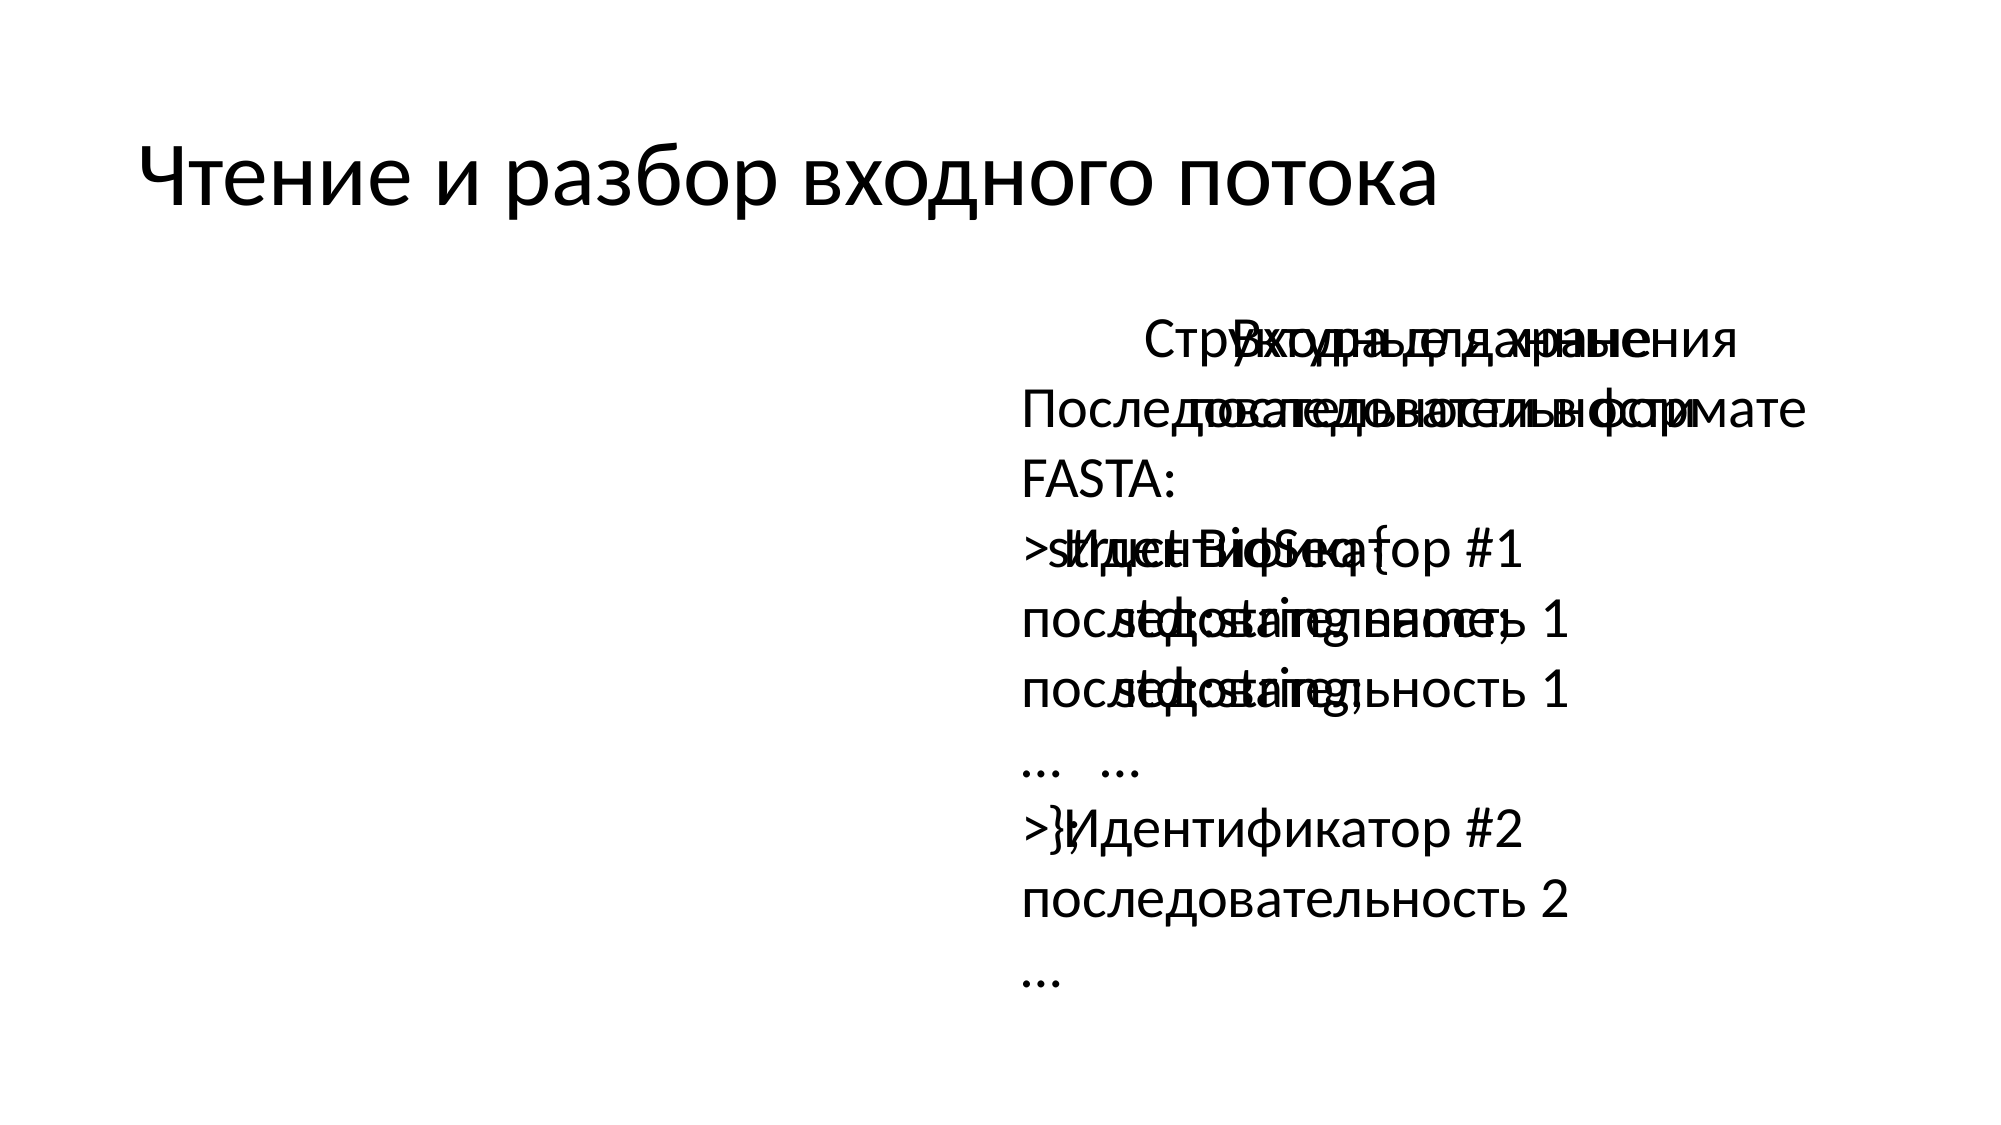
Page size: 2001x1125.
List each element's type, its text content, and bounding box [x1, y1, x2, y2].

list Структура для хранения последовательности struct BioSeq { std::string name; std::string; … }; [1021, 299, 1864, 1014]
title Чтение и разбор входного потока [137, 59, 1863, 278]
